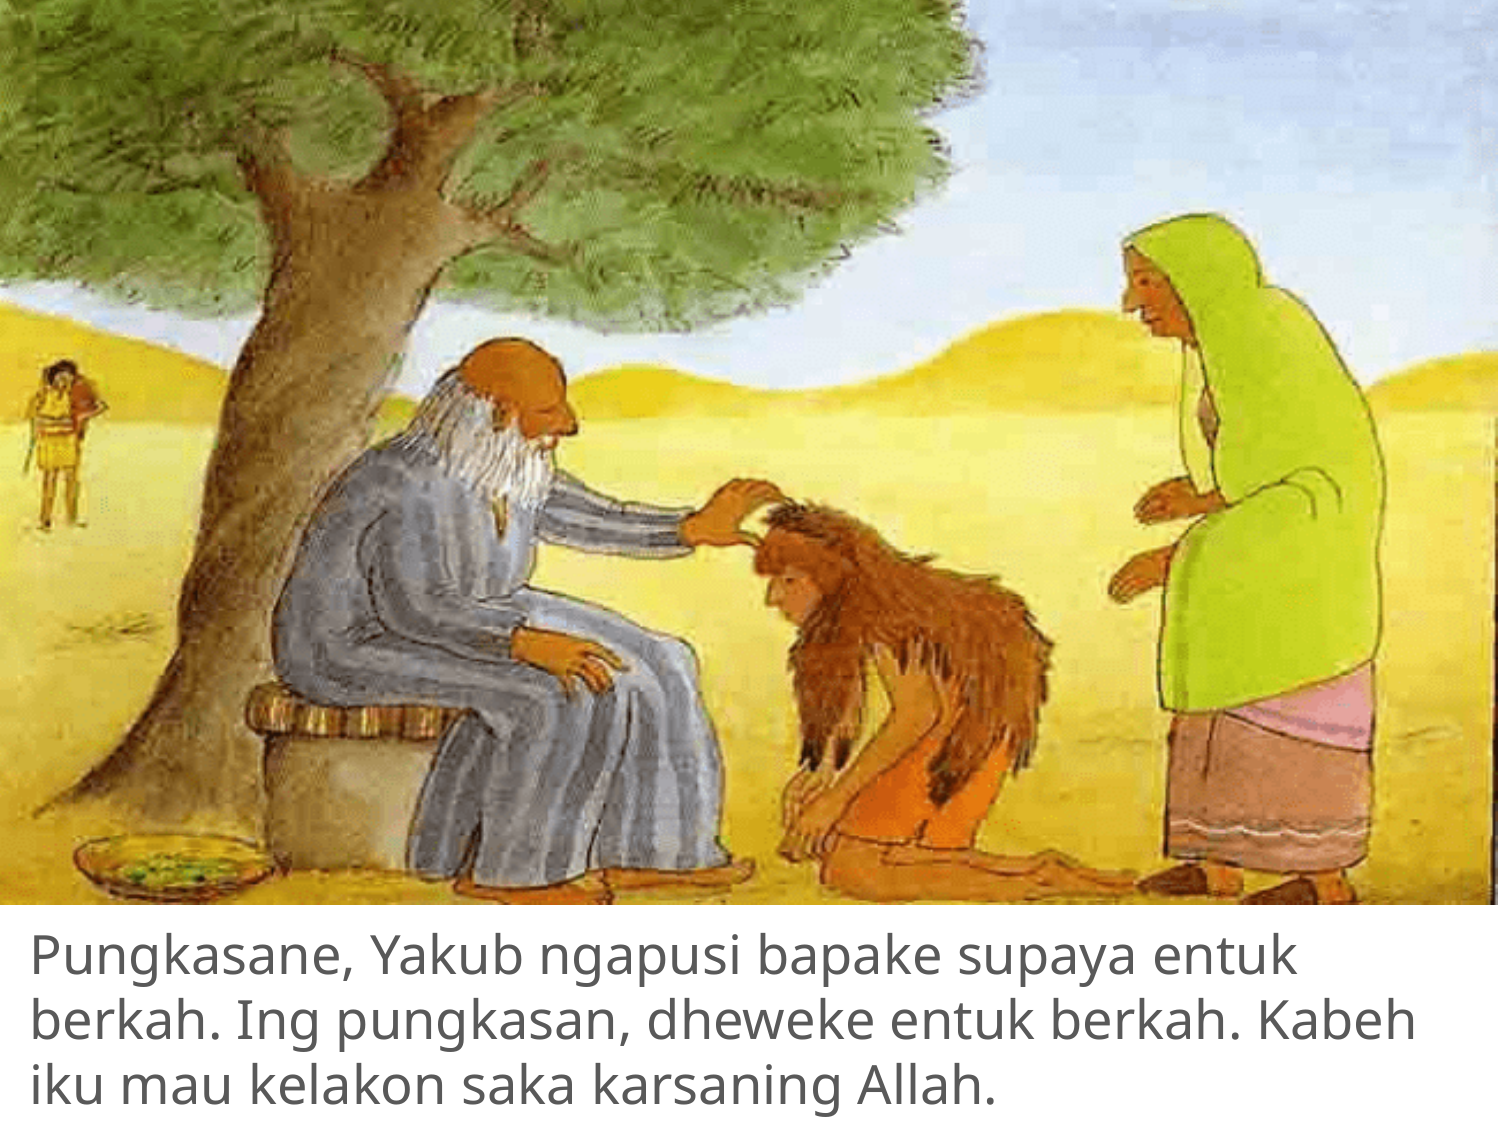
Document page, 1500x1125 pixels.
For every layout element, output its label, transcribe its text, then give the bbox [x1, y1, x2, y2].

picture [0, 0, 1498, 906]
text_box Pungkasane, Yakub ngapusi bapake supaya entuk berkah. Ing pungkasan, dheweke entuk berkah. Kabeh iku mau kelakon saka karsaning Allah. [14, 912, 1500, 1123]
